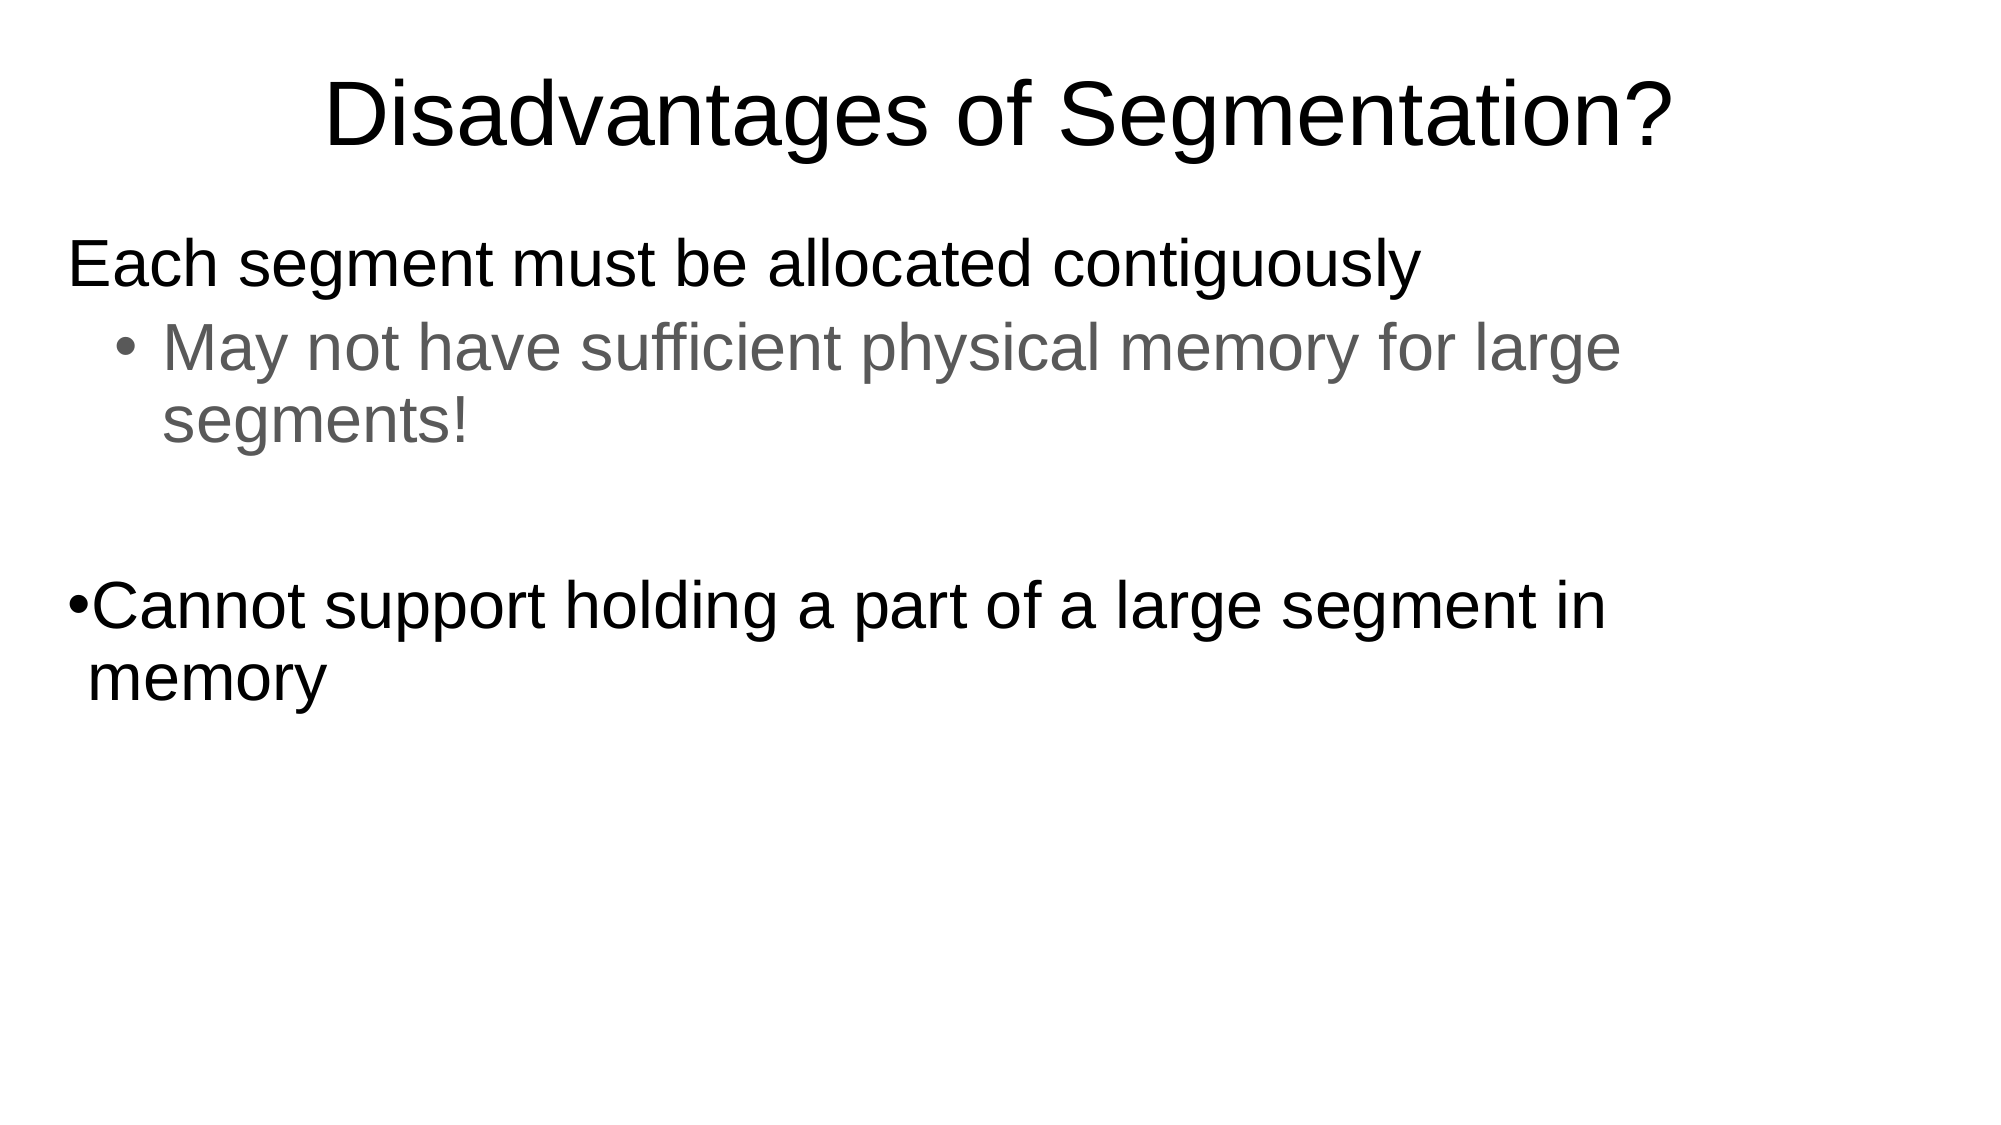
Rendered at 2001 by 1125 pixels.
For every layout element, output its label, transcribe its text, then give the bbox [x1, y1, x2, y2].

title Disadvantages of Segmentation? [170, 10, 1830, 220]
list Each segment must be allocated contiguously May not have sufficient physical memory for large segments! Cannot support holding a part of a large segment in memory [52, 220, 1830, 1039]
